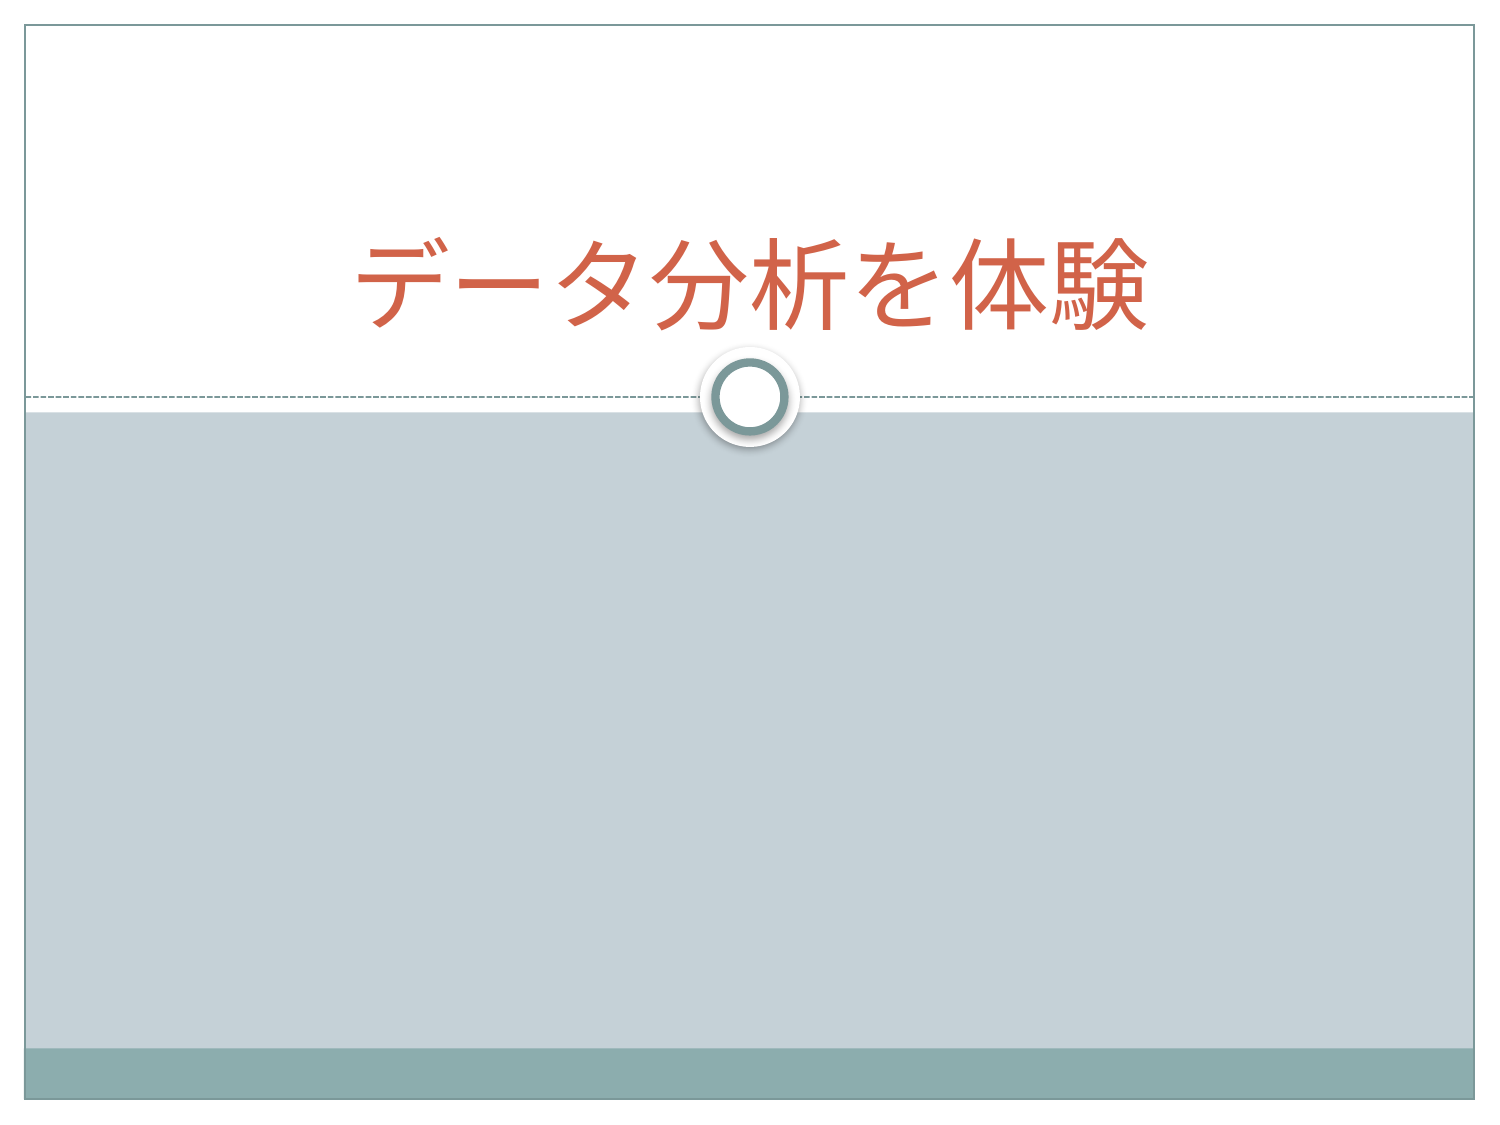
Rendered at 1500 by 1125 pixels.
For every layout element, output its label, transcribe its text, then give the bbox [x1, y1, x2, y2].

title データ分析を体験 [112, 62, 1388, 350]
